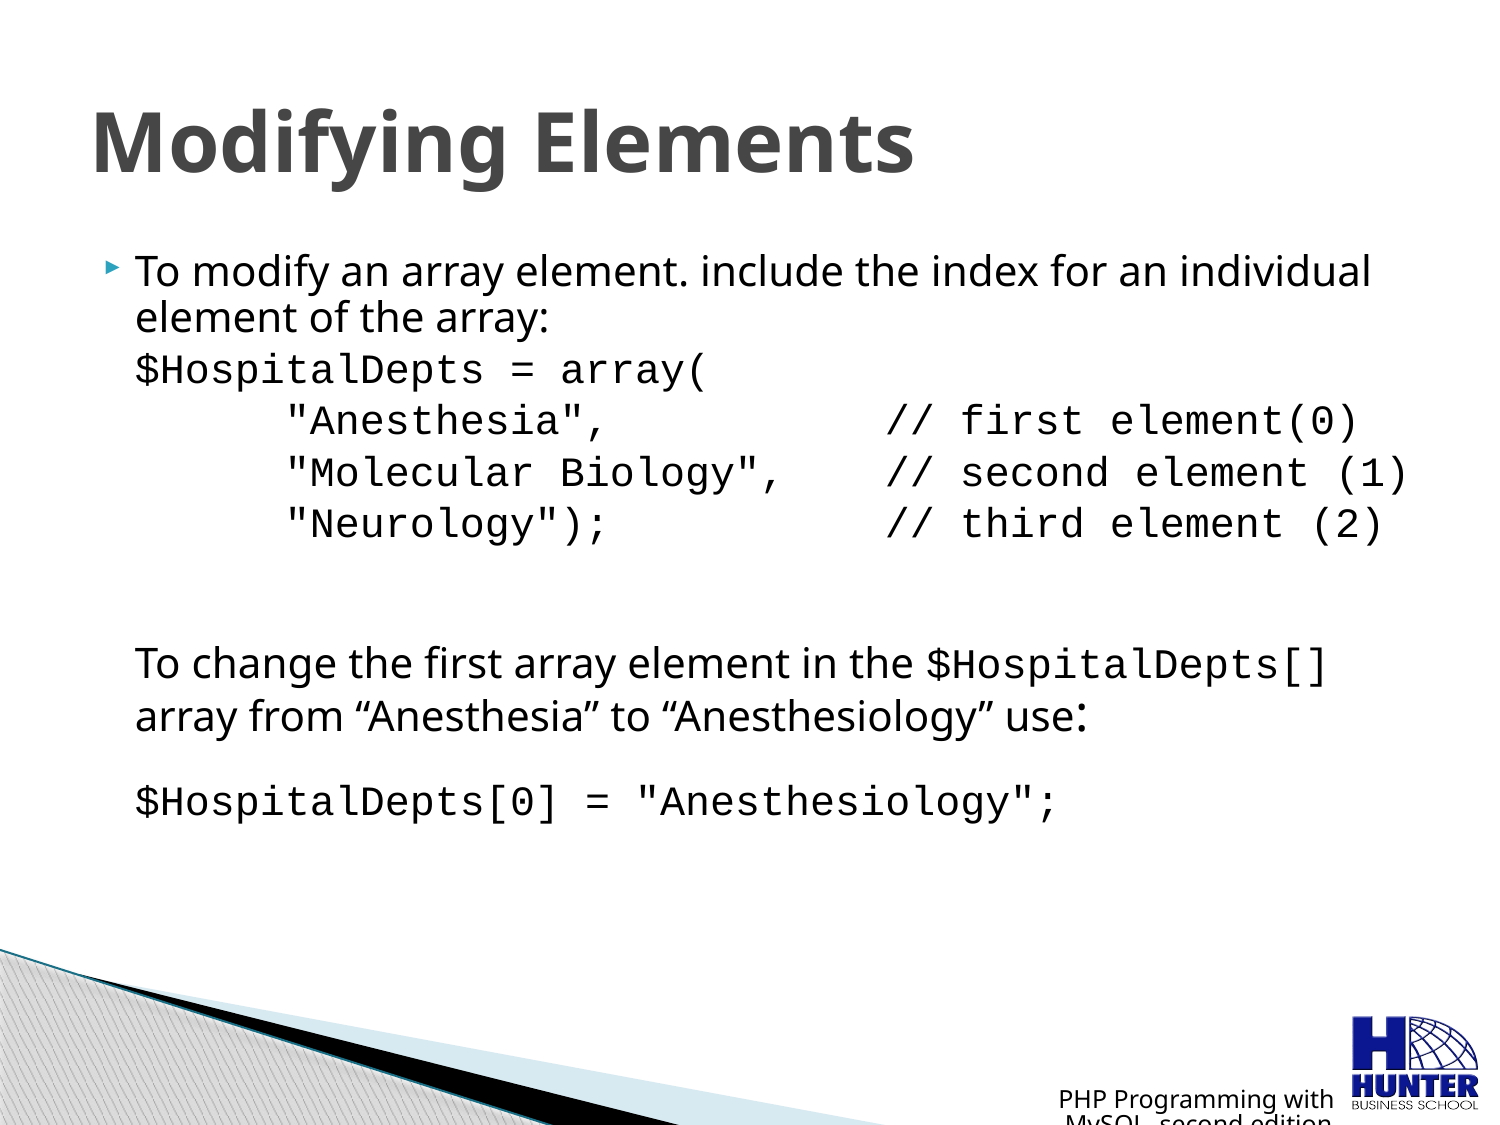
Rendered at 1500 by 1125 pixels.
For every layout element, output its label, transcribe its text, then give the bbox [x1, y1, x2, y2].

picture [1352, 1016, 1479, 1111]
footer PHP Programming with MySQL, second edition [1043, 1038, 1352, 1125]
title Modifying Elements [75, 45, 1425, 233]
list To modify an array element. include the index for an individual element of the array: $HospitalDepts = array( "Anesthesia", // first element(0) "Molecular Biology", // second element (1) "Neurology"); // third element (2) To change the first array element in the $HospitalDepts[] array from “Anesthesia” to “Anesthesiology” use: $HospitalDepts[0] = "Anesthesiology"; [75, 243, 1425, 986]
